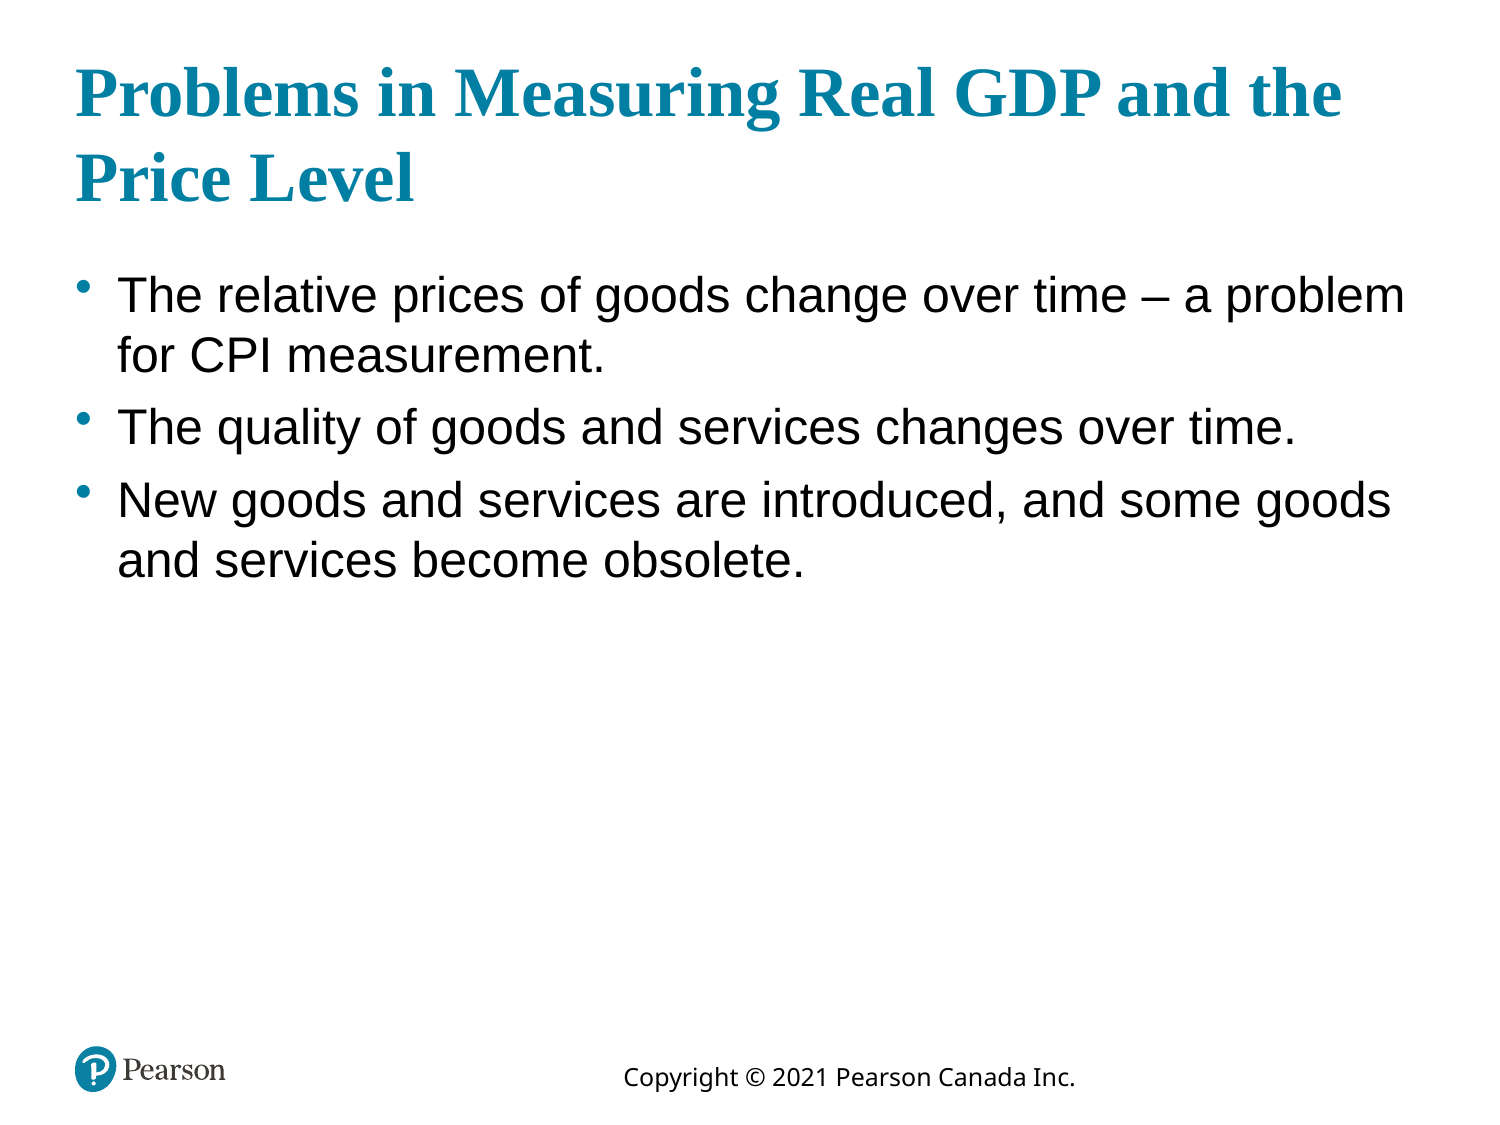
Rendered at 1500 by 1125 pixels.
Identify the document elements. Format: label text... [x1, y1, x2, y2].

title Problems in Measuring Real GDP and the Price Level [75, 35, 1425, 216]
list The relative prices of goods change over time – a problem for CPI measurement. The quality of goods and services changes over time. New goods and services are introduced, and some goods and services become obsolete. [75, 262, 1425, 1005]
